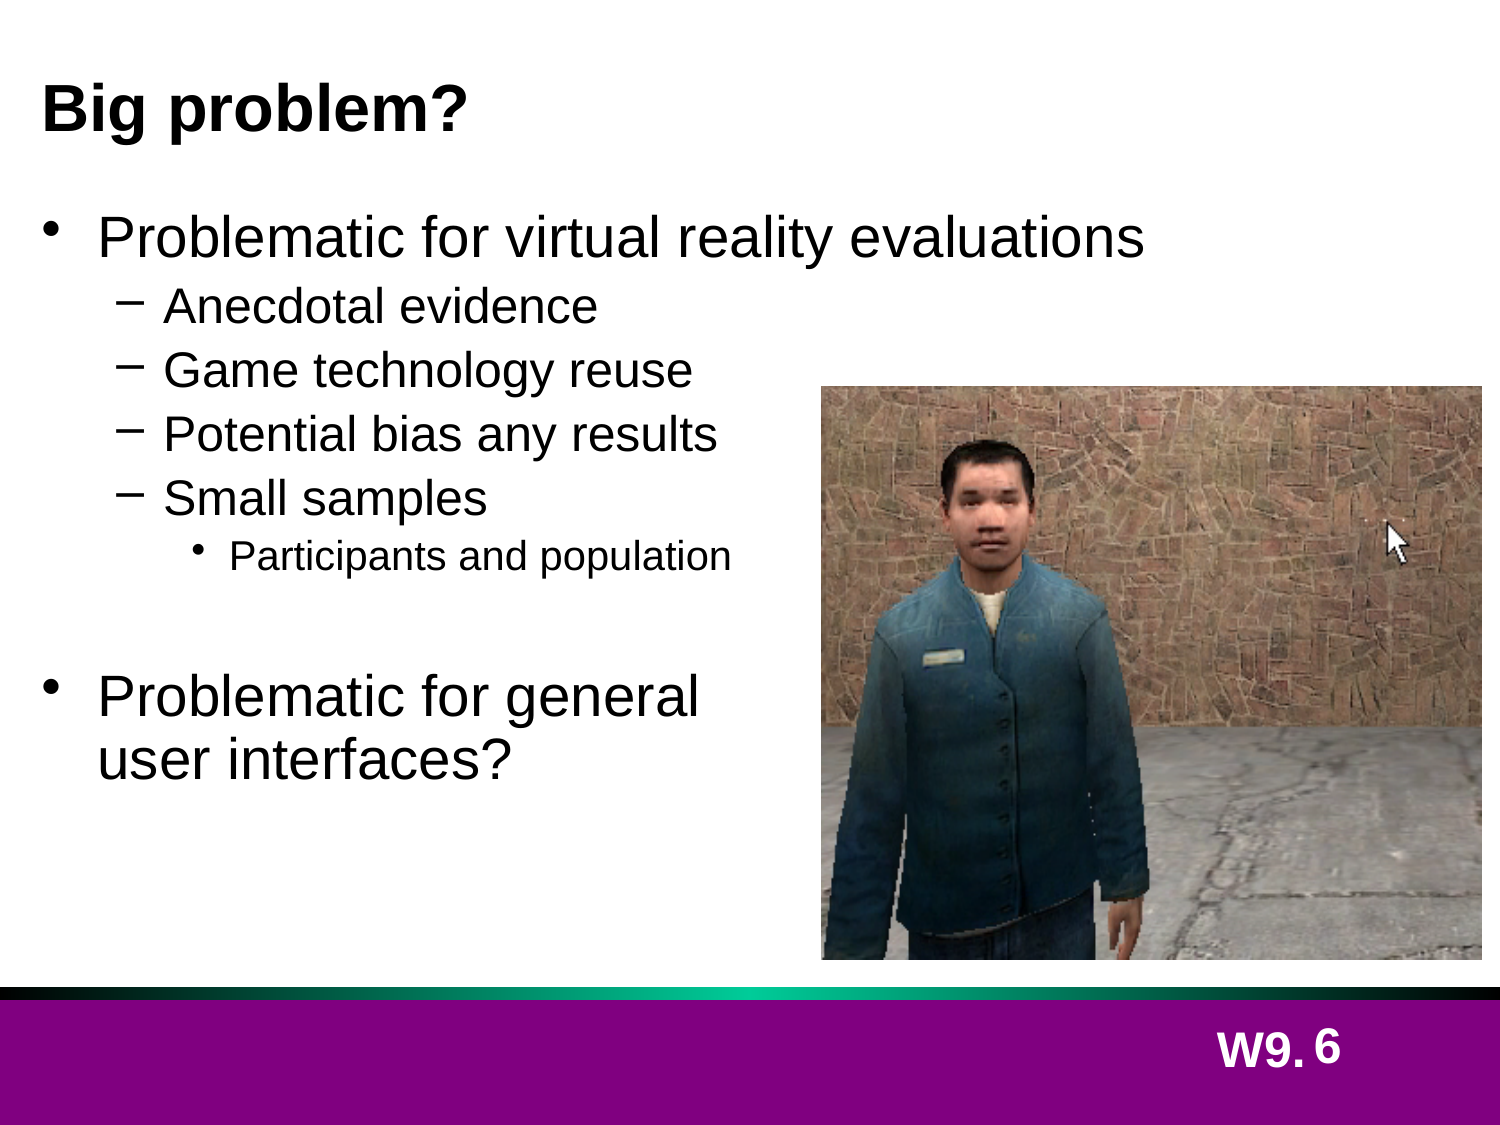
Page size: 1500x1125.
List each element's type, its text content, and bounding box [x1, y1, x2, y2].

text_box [820, 385, 1483, 961]
list Problematic for virtual reality evaluations Anecdotal evidence Game technology reuse Potential bias any results Small samples Participants and population Problematic for general user interfaces? [41, 200, 1437, 988]
title Big problem? [41, 42, 1140, 168]
